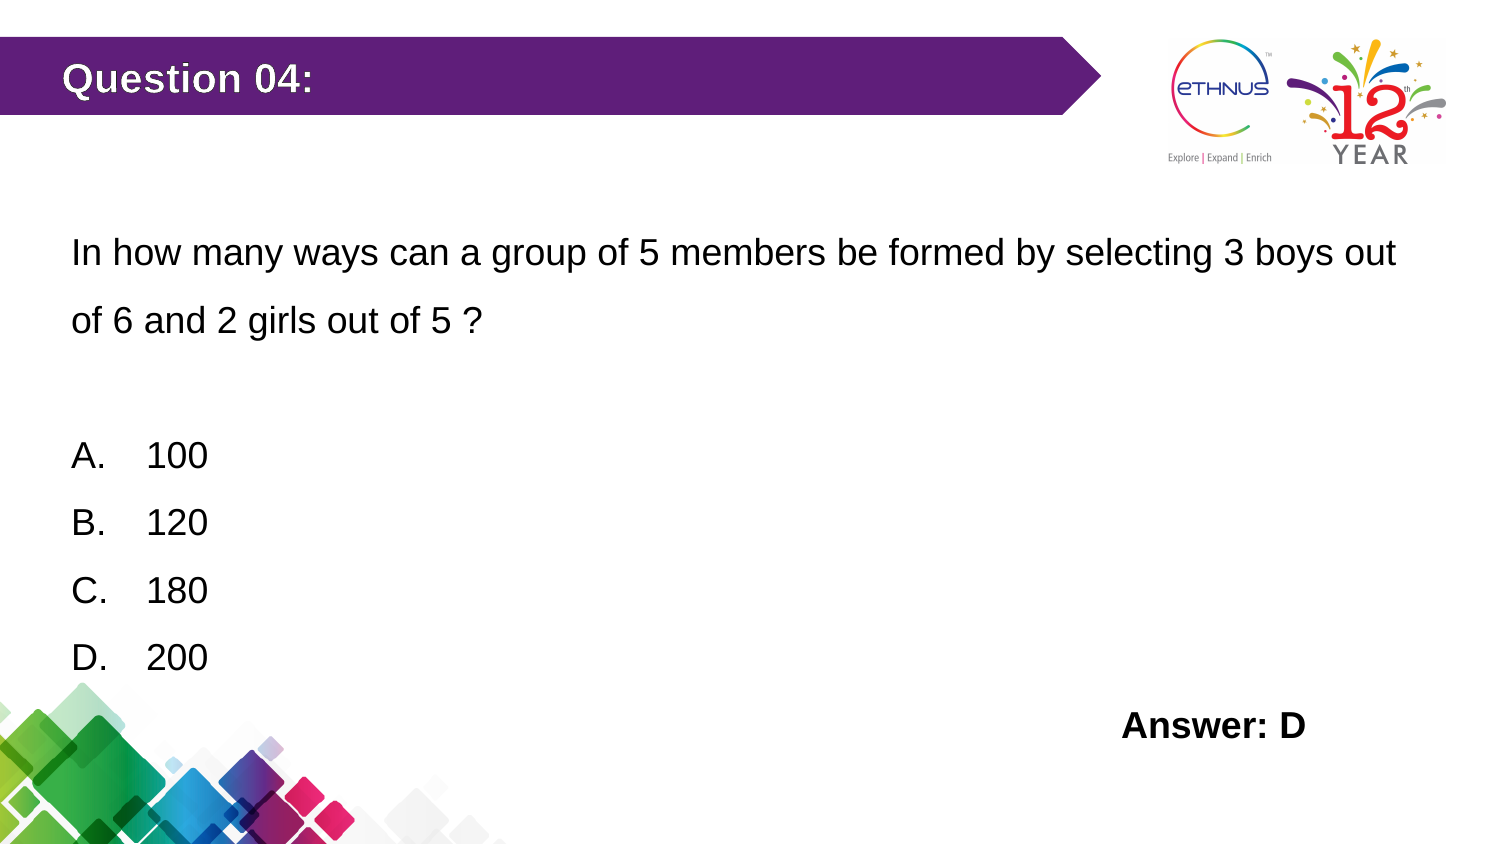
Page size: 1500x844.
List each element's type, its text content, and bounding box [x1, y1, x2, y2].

text_box In how many ways can a group of 5 members be formed by selecting 3 boys out of 6 and 2 girls out of 5 ? 100 120 180 200 Answer: D [56, 198, 1446, 799]
picture [0, 667, 732, 844]
picture [1167, 38, 1447, 165]
text_box Question 04: [0, 36, 1102, 115]
